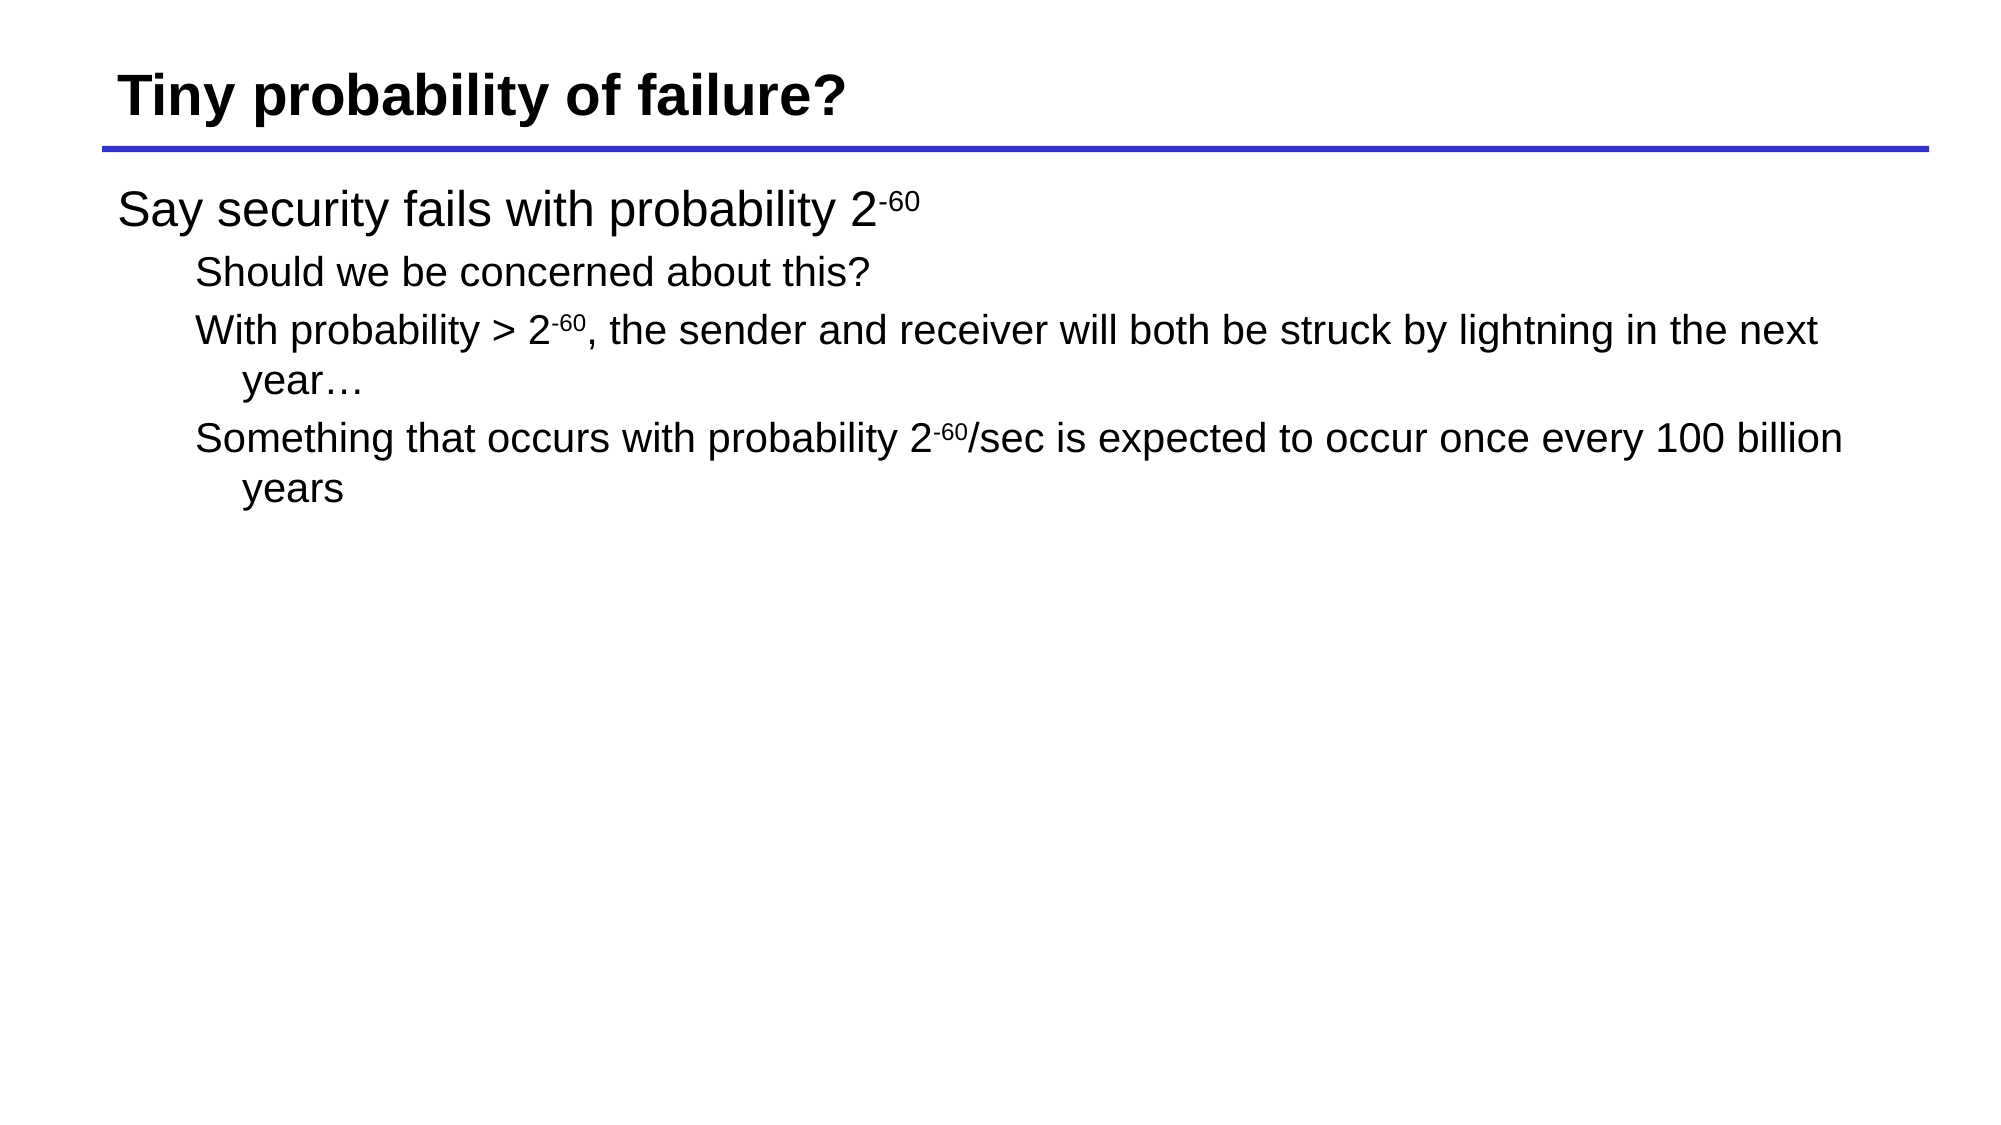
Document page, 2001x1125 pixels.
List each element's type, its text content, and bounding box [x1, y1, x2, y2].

list Say security fails with probability 2-60 Should we be concerned about this? With probability > 2-60, the sender and receiver will both be struck by lightning in the next year… Something that occurs with probability 2-60/sec is expected to occur once every 100 billion years [102, 168, 1930, 1000]
title Tiny probability of failure? [102, 54, 1930, 130]
